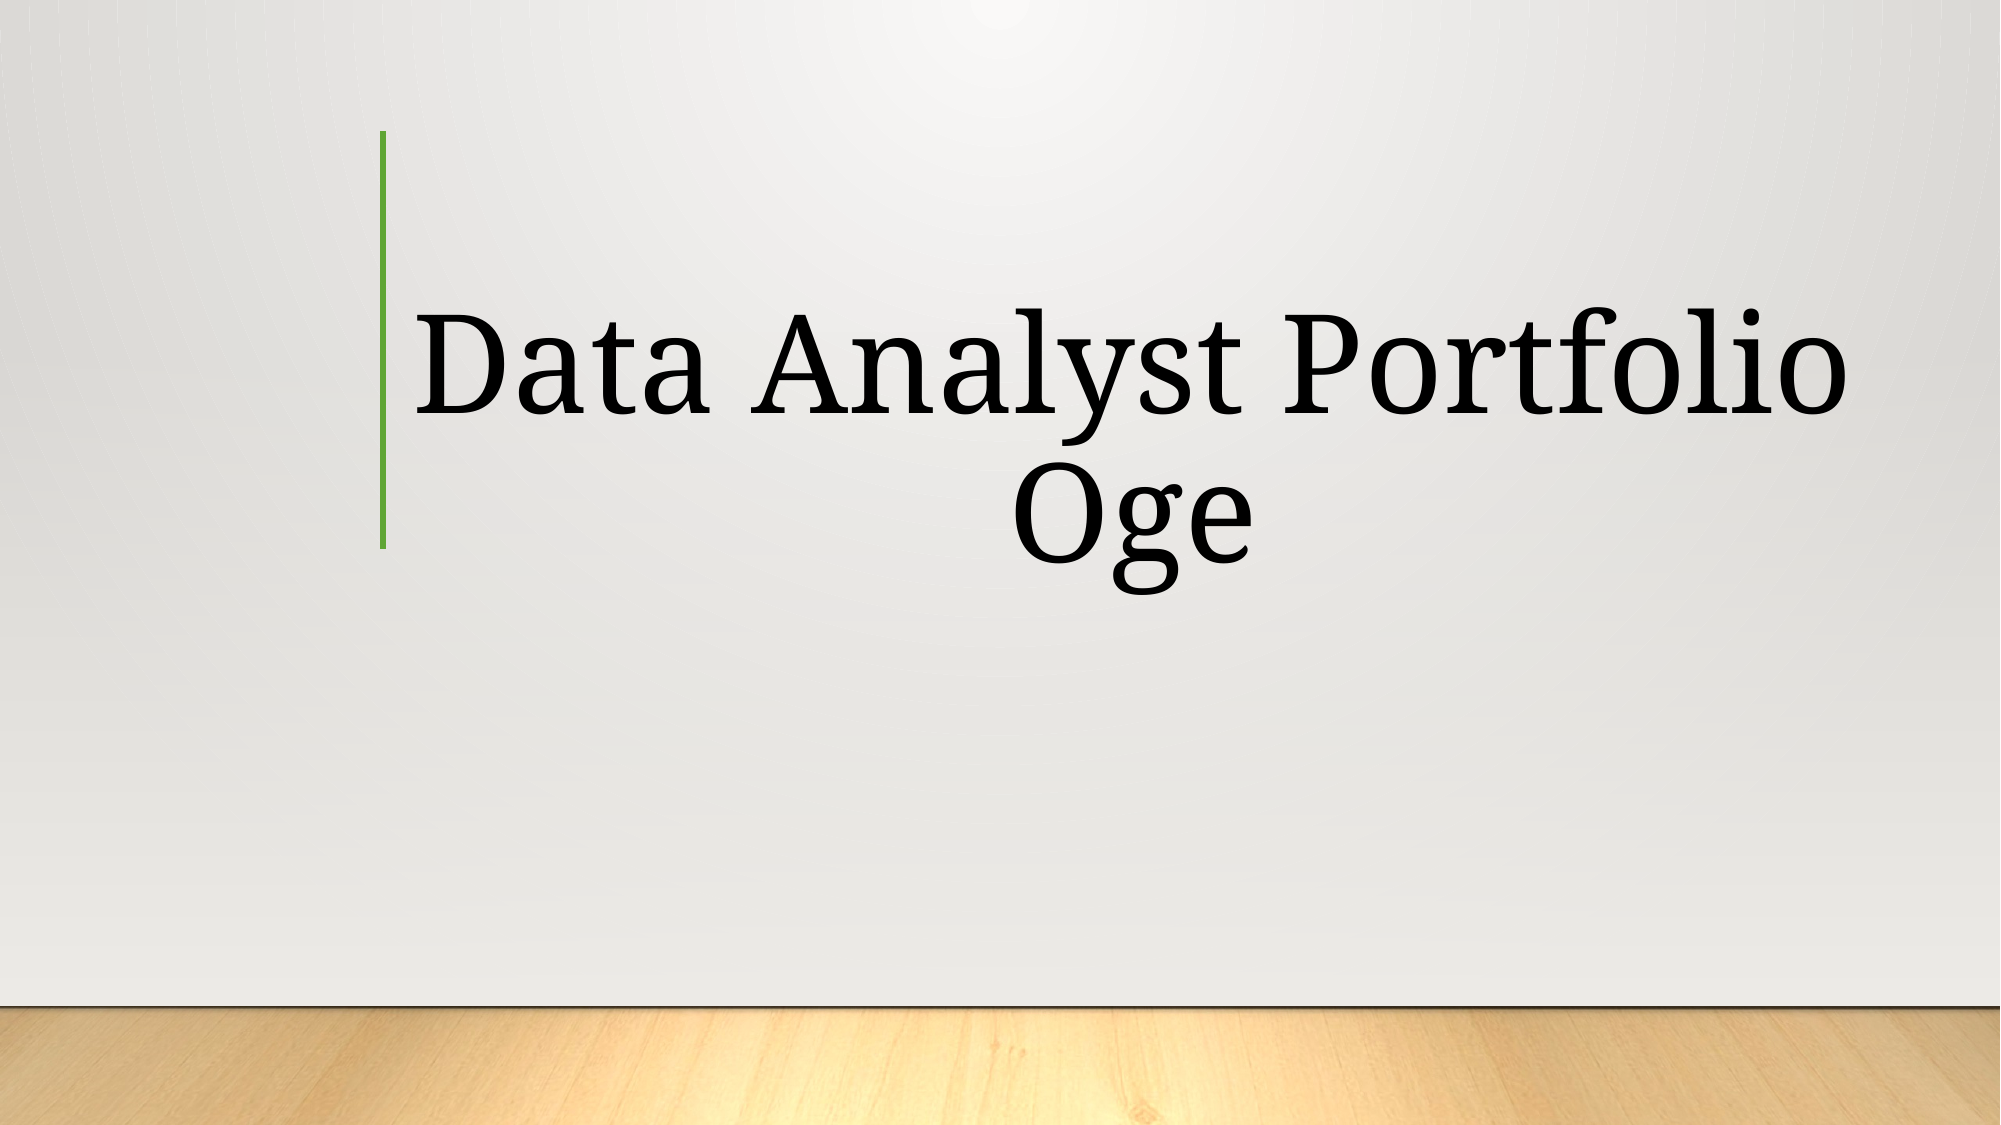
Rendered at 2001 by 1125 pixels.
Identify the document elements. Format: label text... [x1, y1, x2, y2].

picture [0, 1006, 2000, 1125]
title Data Analyst Portfolio Oge [334, 162, 1932, 612]
